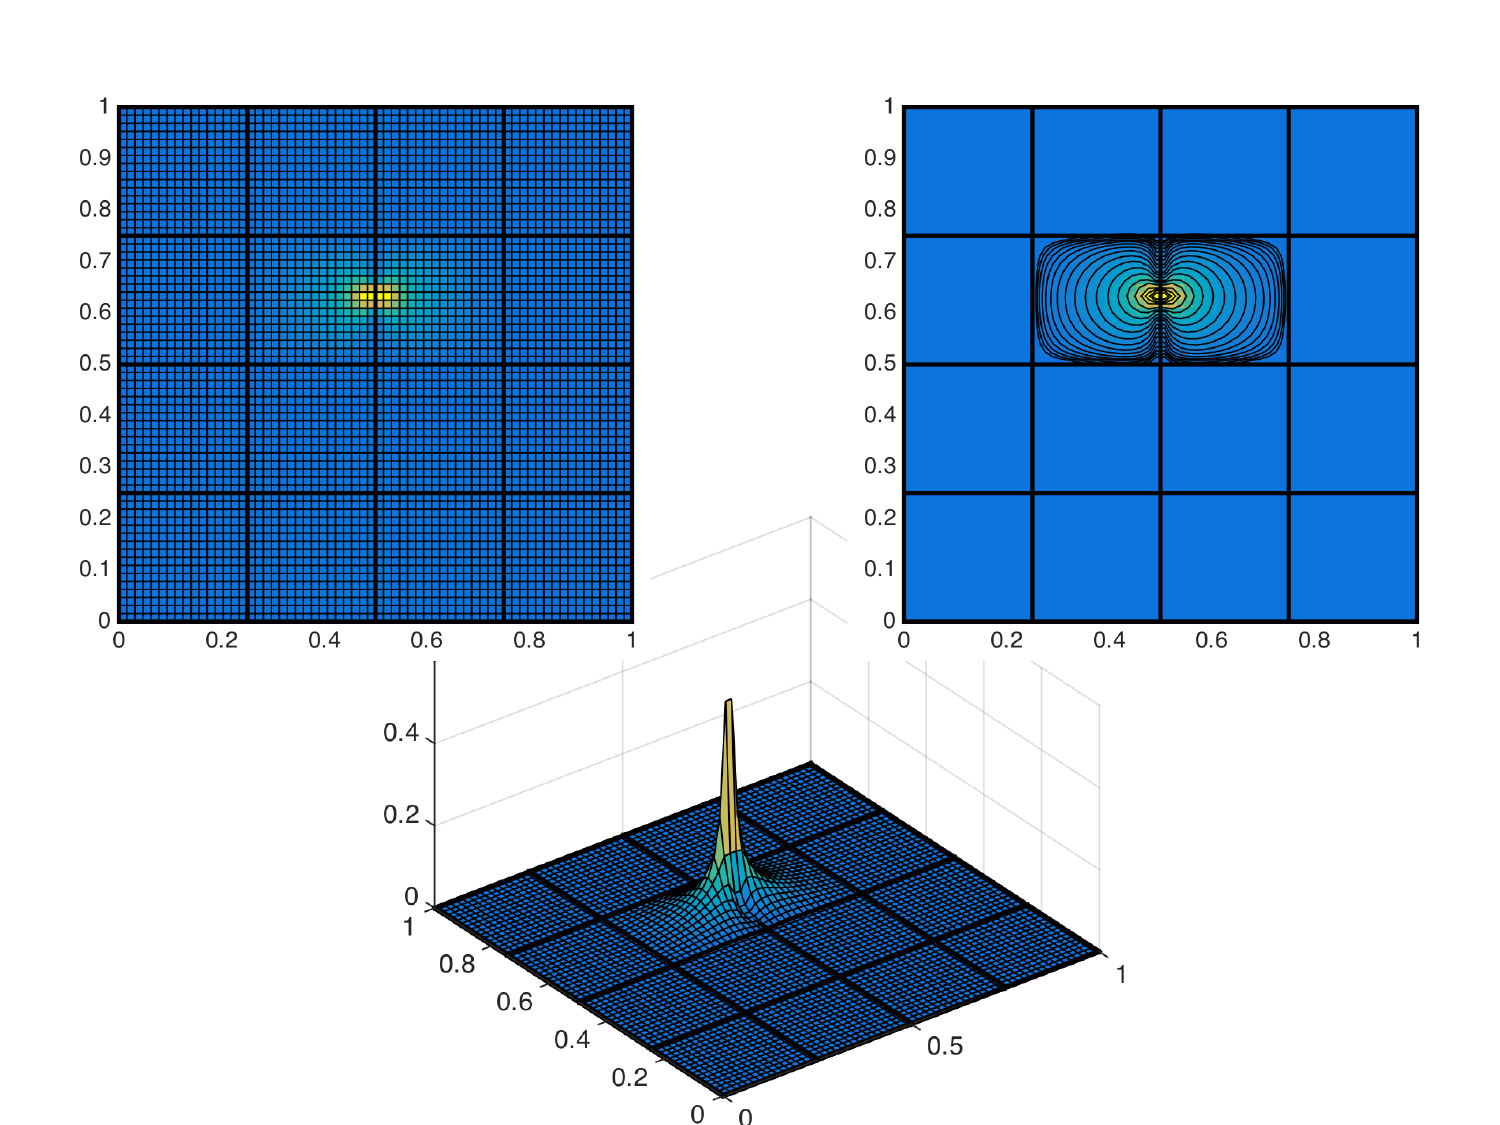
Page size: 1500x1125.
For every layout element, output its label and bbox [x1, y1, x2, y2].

picture [70, 88, 1445, 1125]
